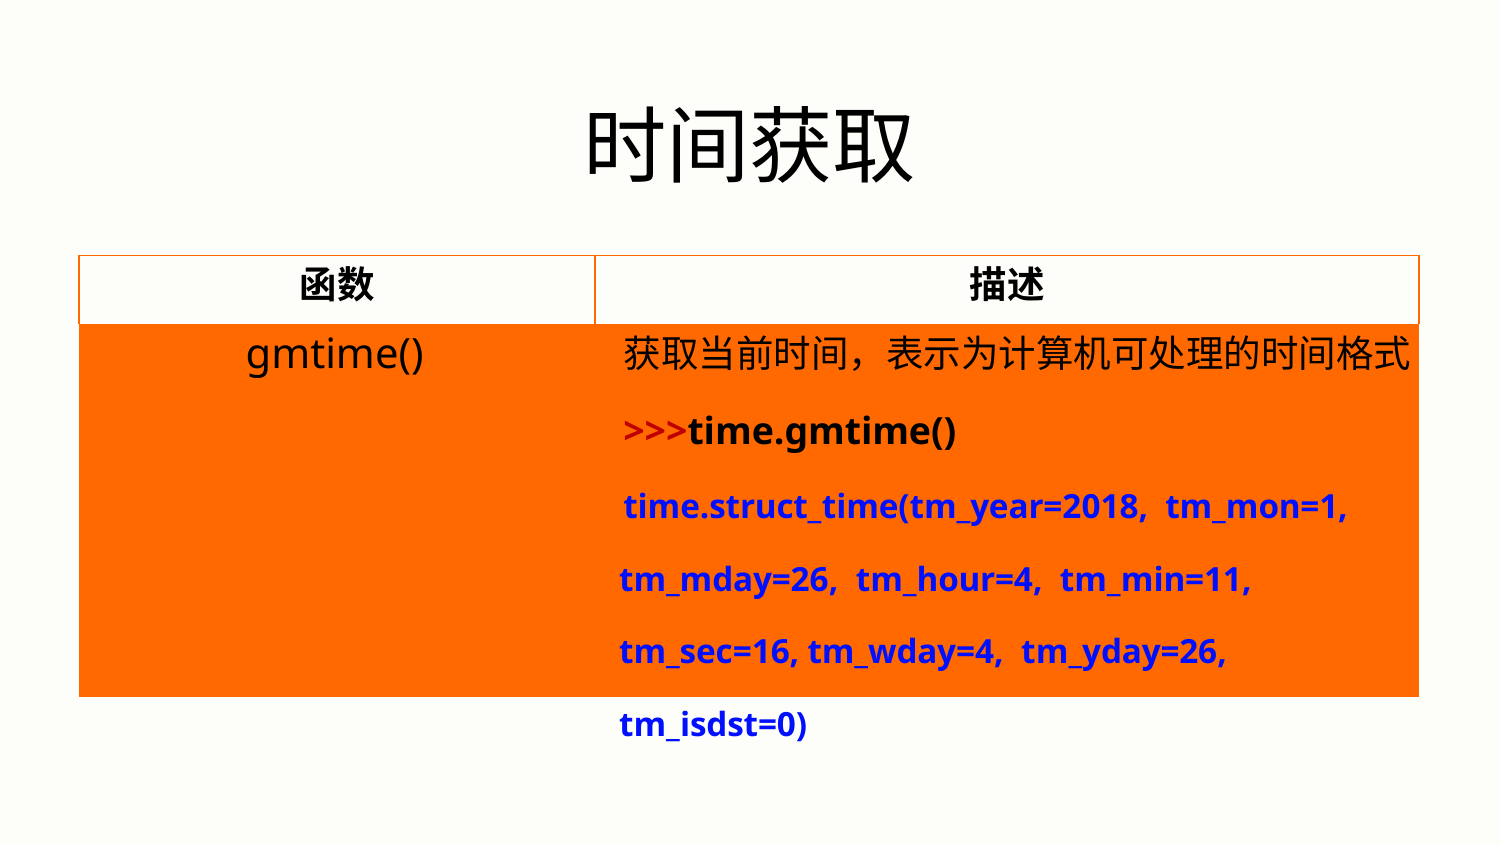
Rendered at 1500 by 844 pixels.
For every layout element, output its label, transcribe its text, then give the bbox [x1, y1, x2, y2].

table_cell 获取当前时间，表示为计算机可处理的时间格式 >>>time.gmtime() time.struct_time(tm_year=2018, tm_mon=1, tm_mday=26, tm_hour=4, tm_min=11, tm_sec=16, tm_wday=4, tm_yday=26, tm_isdst=0) [595, 324, 1419, 697]
title 时间获取 [294, 93, 1206, 235]
table_cell gmtime() [79, 324, 595, 697]
table_header 描述 [596, 256, 1418, 324]
table_header 函数 [80, 256, 594, 324]
